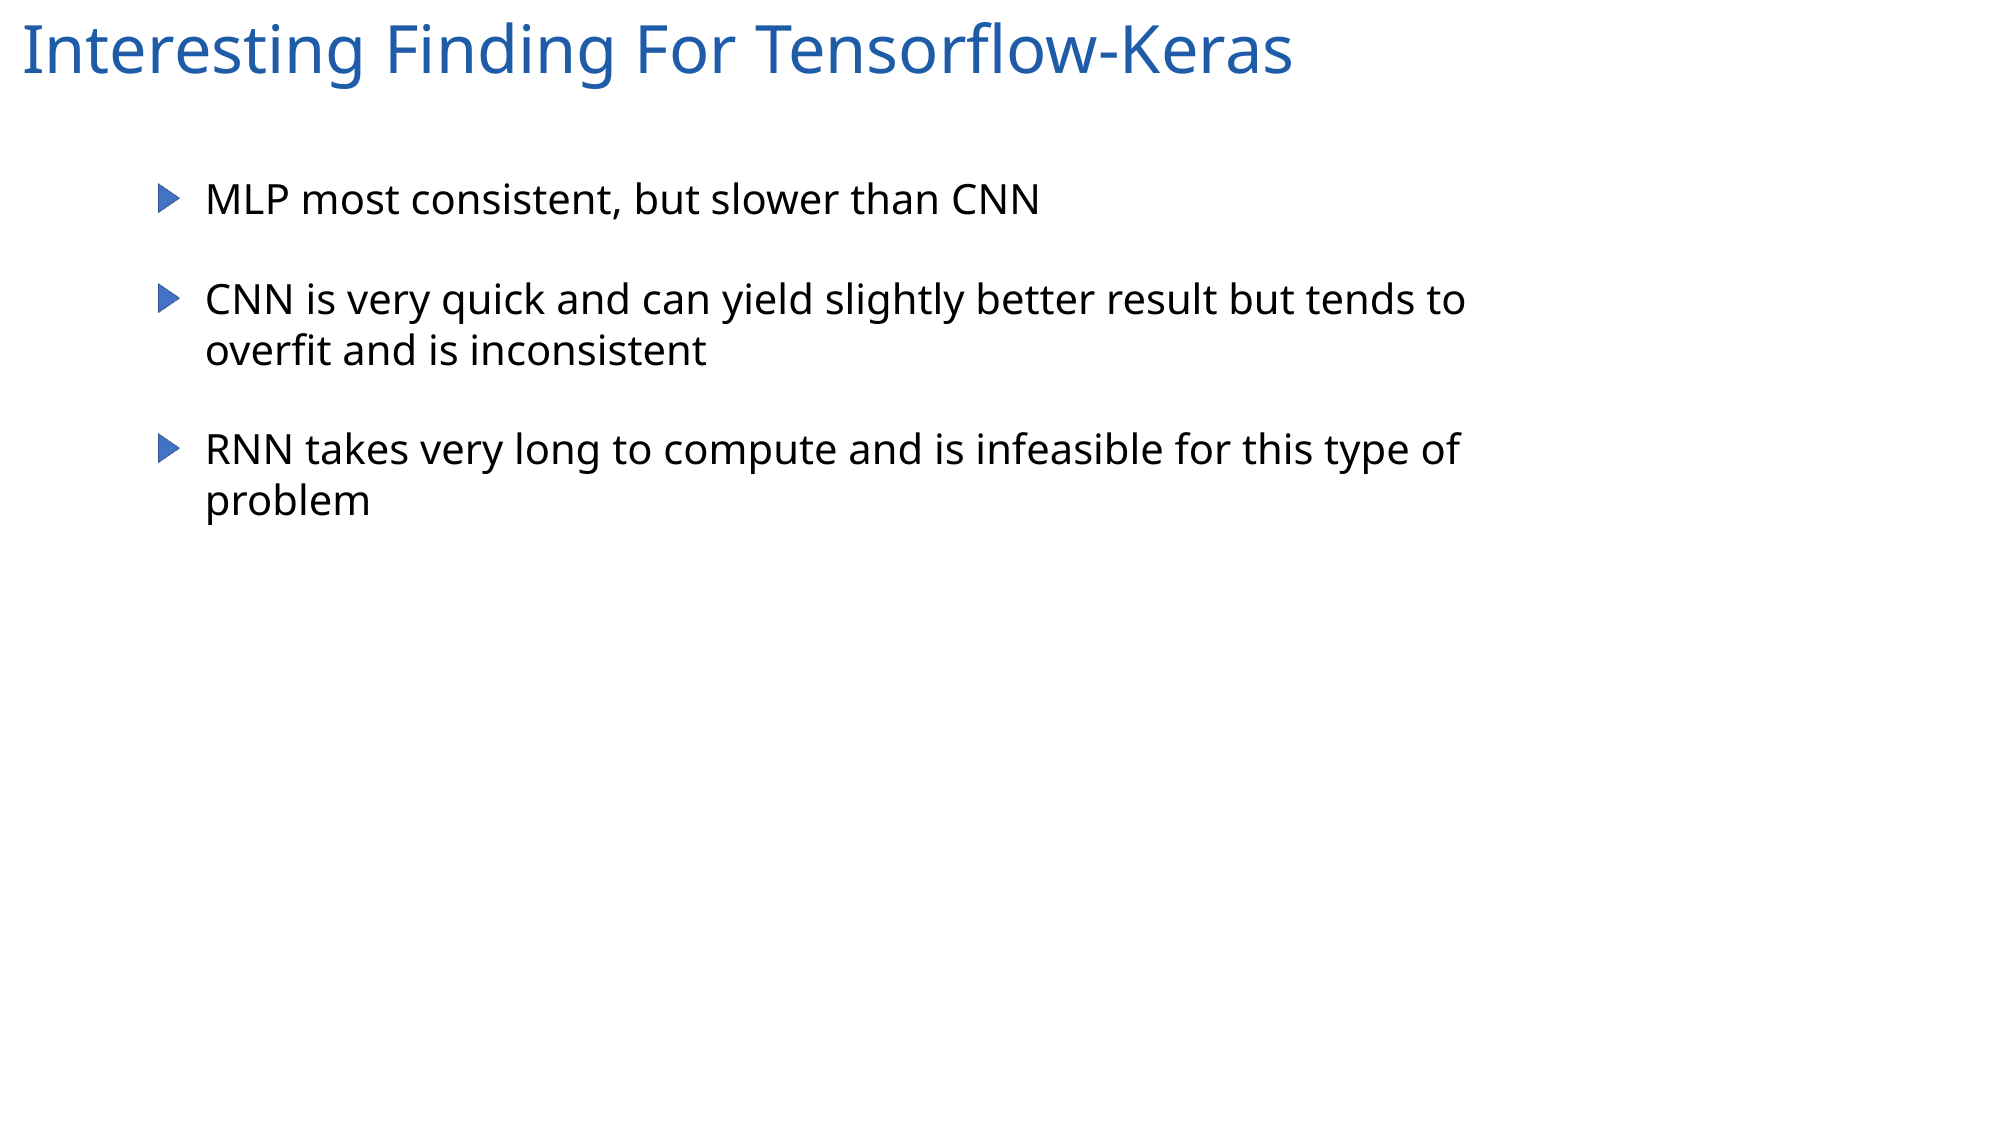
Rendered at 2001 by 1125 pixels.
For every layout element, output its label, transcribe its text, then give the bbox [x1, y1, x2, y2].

picture [158, 433, 180, 463]
text_box Interesting Finding For Tensorflow-Keras [7, 0, 1310, 95]
text_box MLP most consistent, but slower than CNN CNN is very quick and can yield slightly better result but tends to overfit and is inconsistent RNN takes very long to compute and is infeasible for this type of problem [0, 165, 1596, 681]
picture [158, 283, 180, 313]
picture [158, 183, 180, 213]
